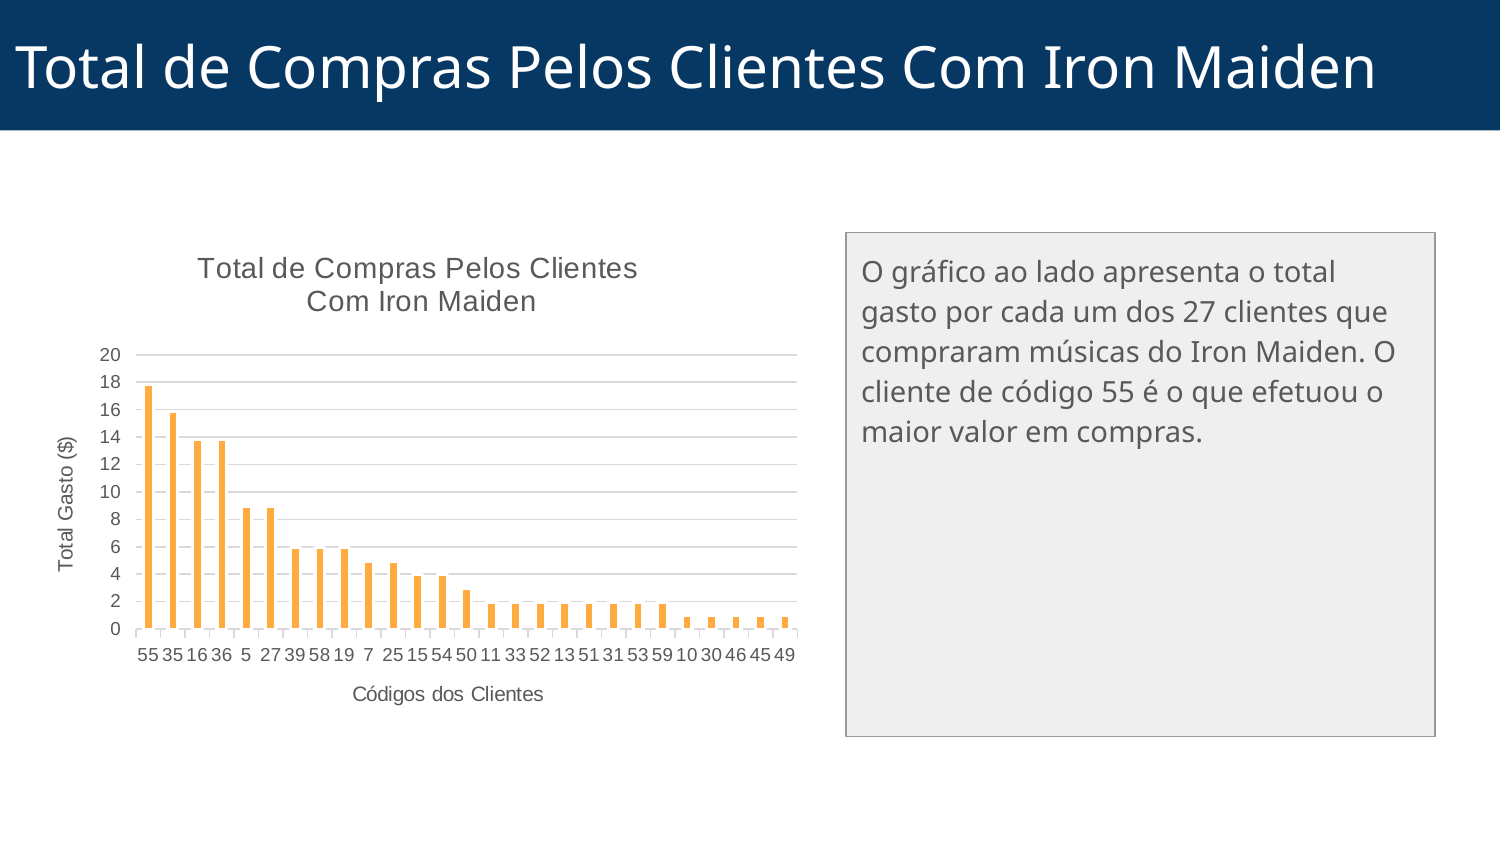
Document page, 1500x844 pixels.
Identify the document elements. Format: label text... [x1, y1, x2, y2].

chart [20, 232, 814, 737]
list O gráfico ao lado apresenta o total gasto por cada um dos 27 clientes que compraram músicas do Iron Maiden. O cliente de código 55 é o que efetuou o maior valor em compras. [846, 232, 1436, 737]
title Total de Compras Pelos Clientes Com Iron Maiden [0, 0, 1500, 131]
